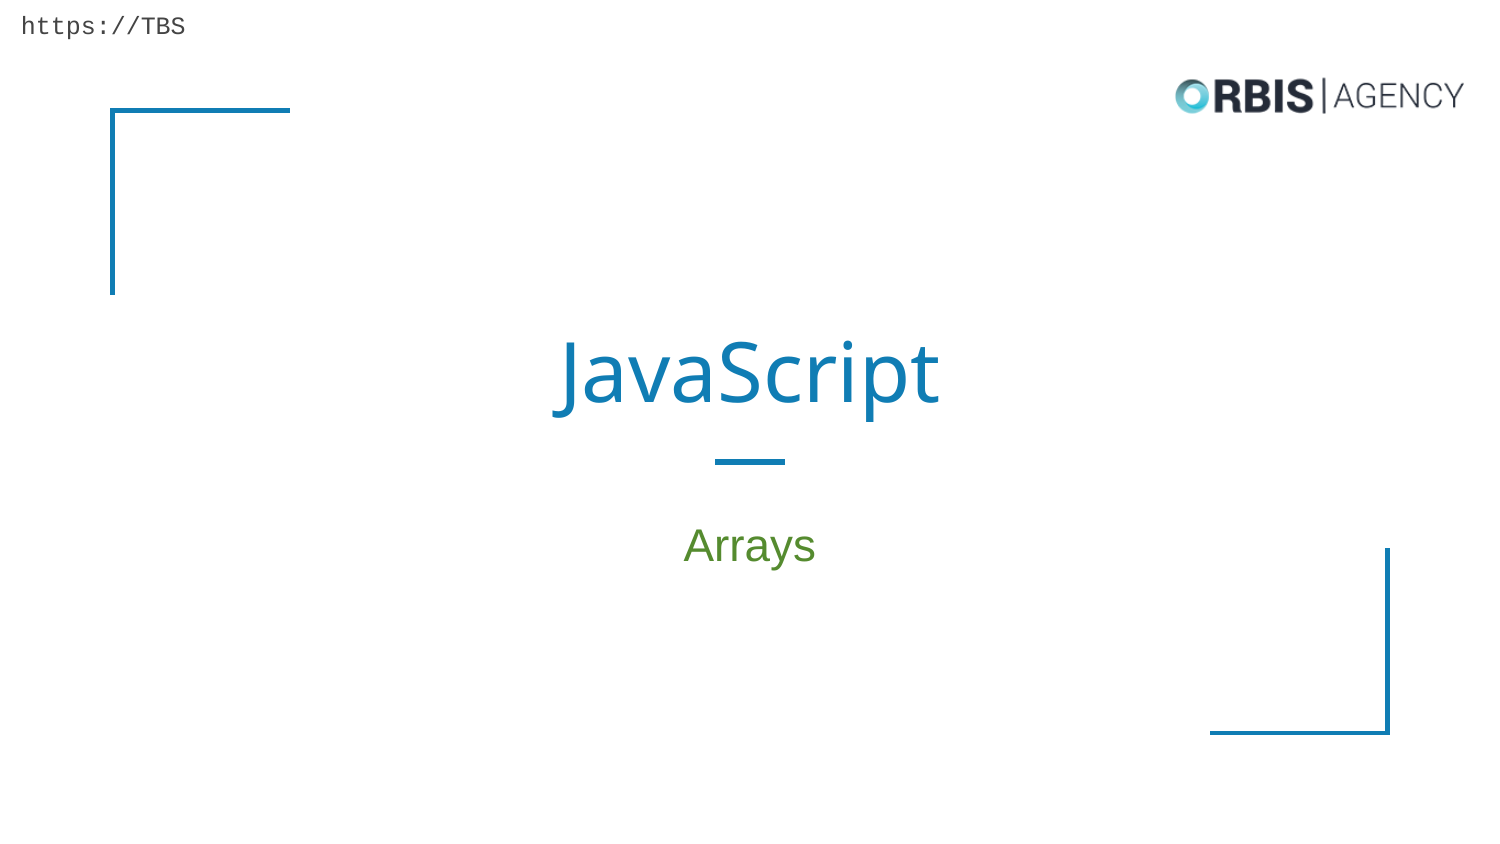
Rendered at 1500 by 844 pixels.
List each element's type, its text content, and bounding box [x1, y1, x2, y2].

subtitle Arrays [275, 500, 1225, 650]
picture [1165, 54, 1474, 134]
title JavaScript [275, 195, 1225, 435]
